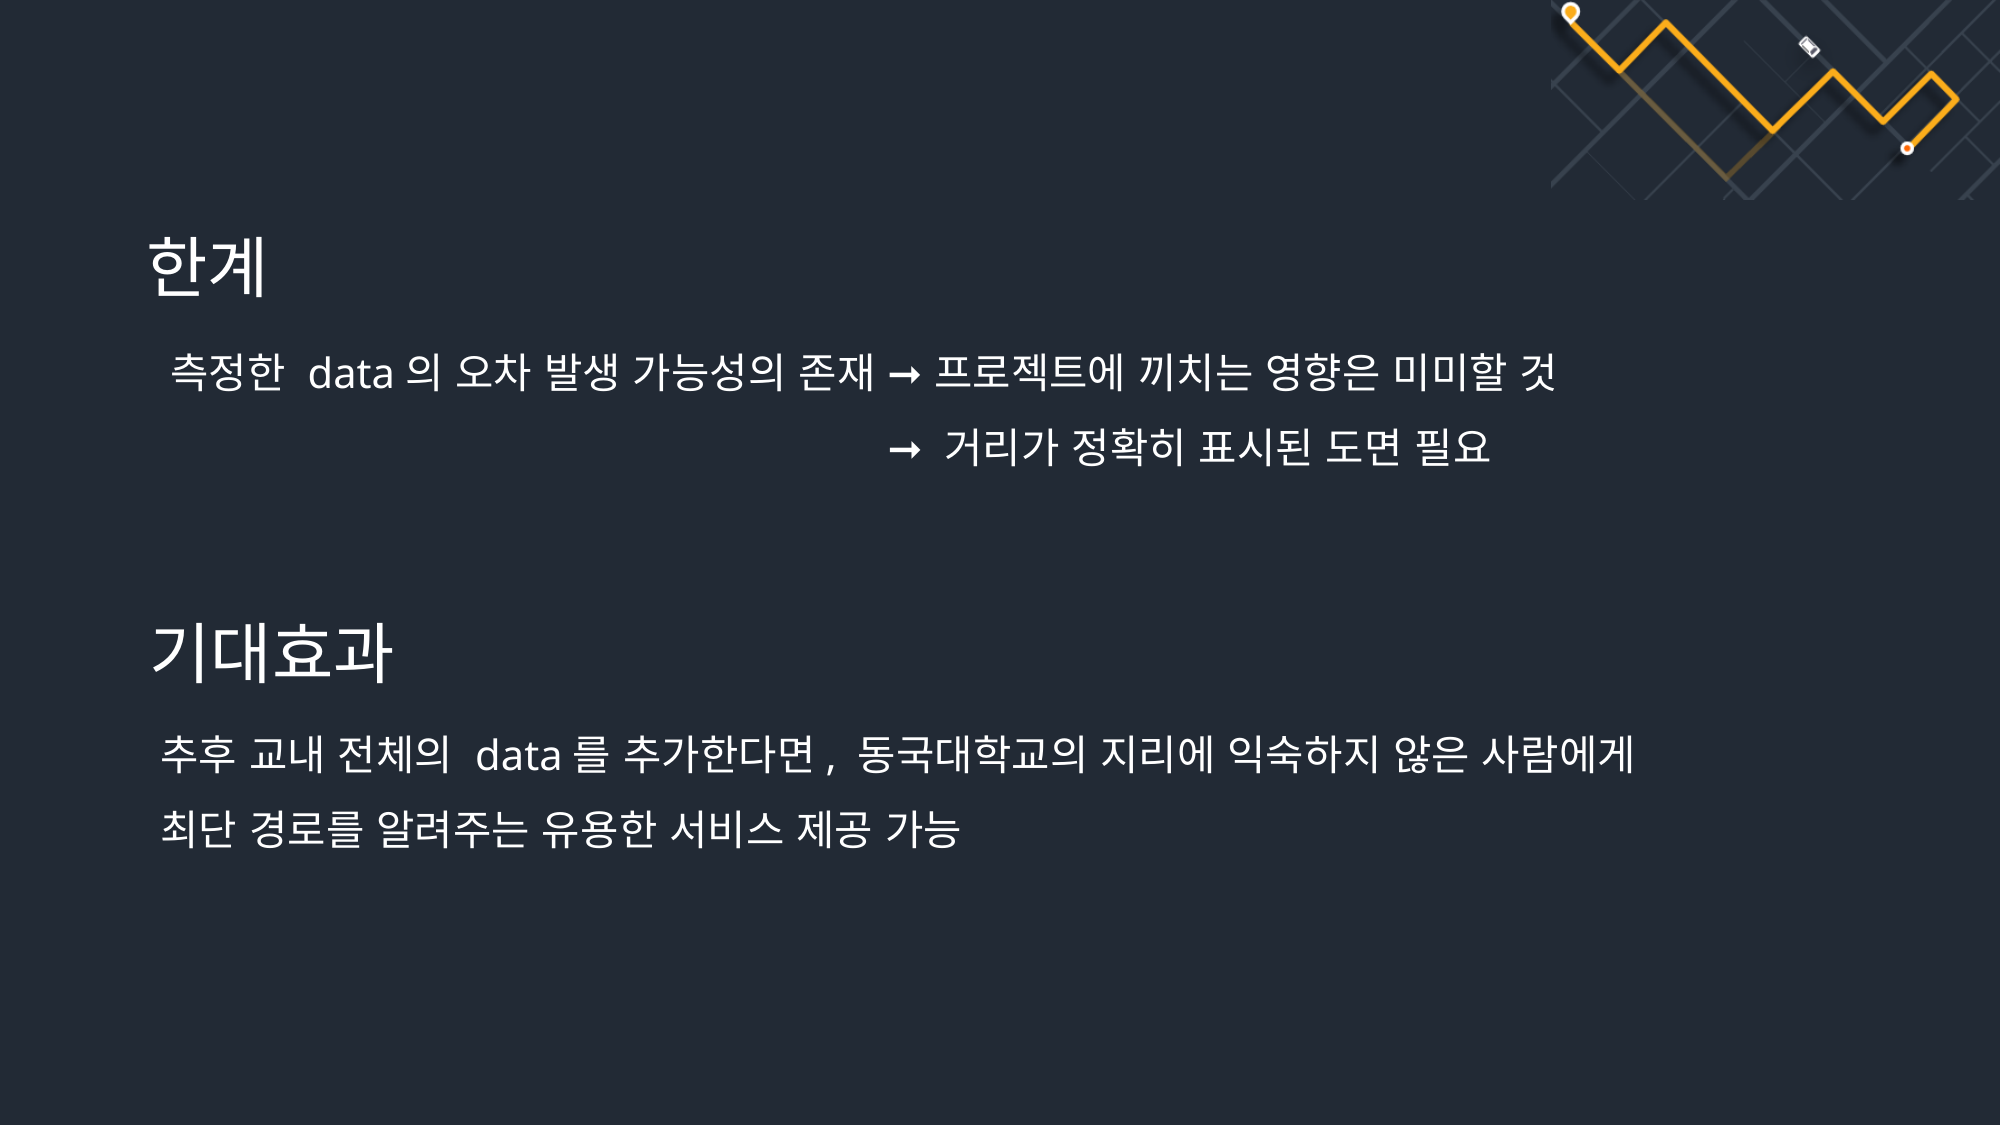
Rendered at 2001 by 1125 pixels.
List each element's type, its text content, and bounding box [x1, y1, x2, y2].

text_box 한계 [131, 218, 285, 314]
text_box 측정한 data의 오차 발생 가능성의 존재 ➞ 프로젝트에 끼치는 영향은 미미할 것 ➞ 거리가 정확히 표시된 도면 필요 [155, 314, 1574, 480]
text_box 추후 교내 전체의 data를 추가한다면, 동국대학교의 지리에 익숙하지 않은 사람에게 최단 경로를 알려주는 유용한 서비스 제공 가능 [145, 696, 1652, 861]
picture [1551, 0, 2000, 200]
text_box 기대효과 [134, 604, 411, 699]
